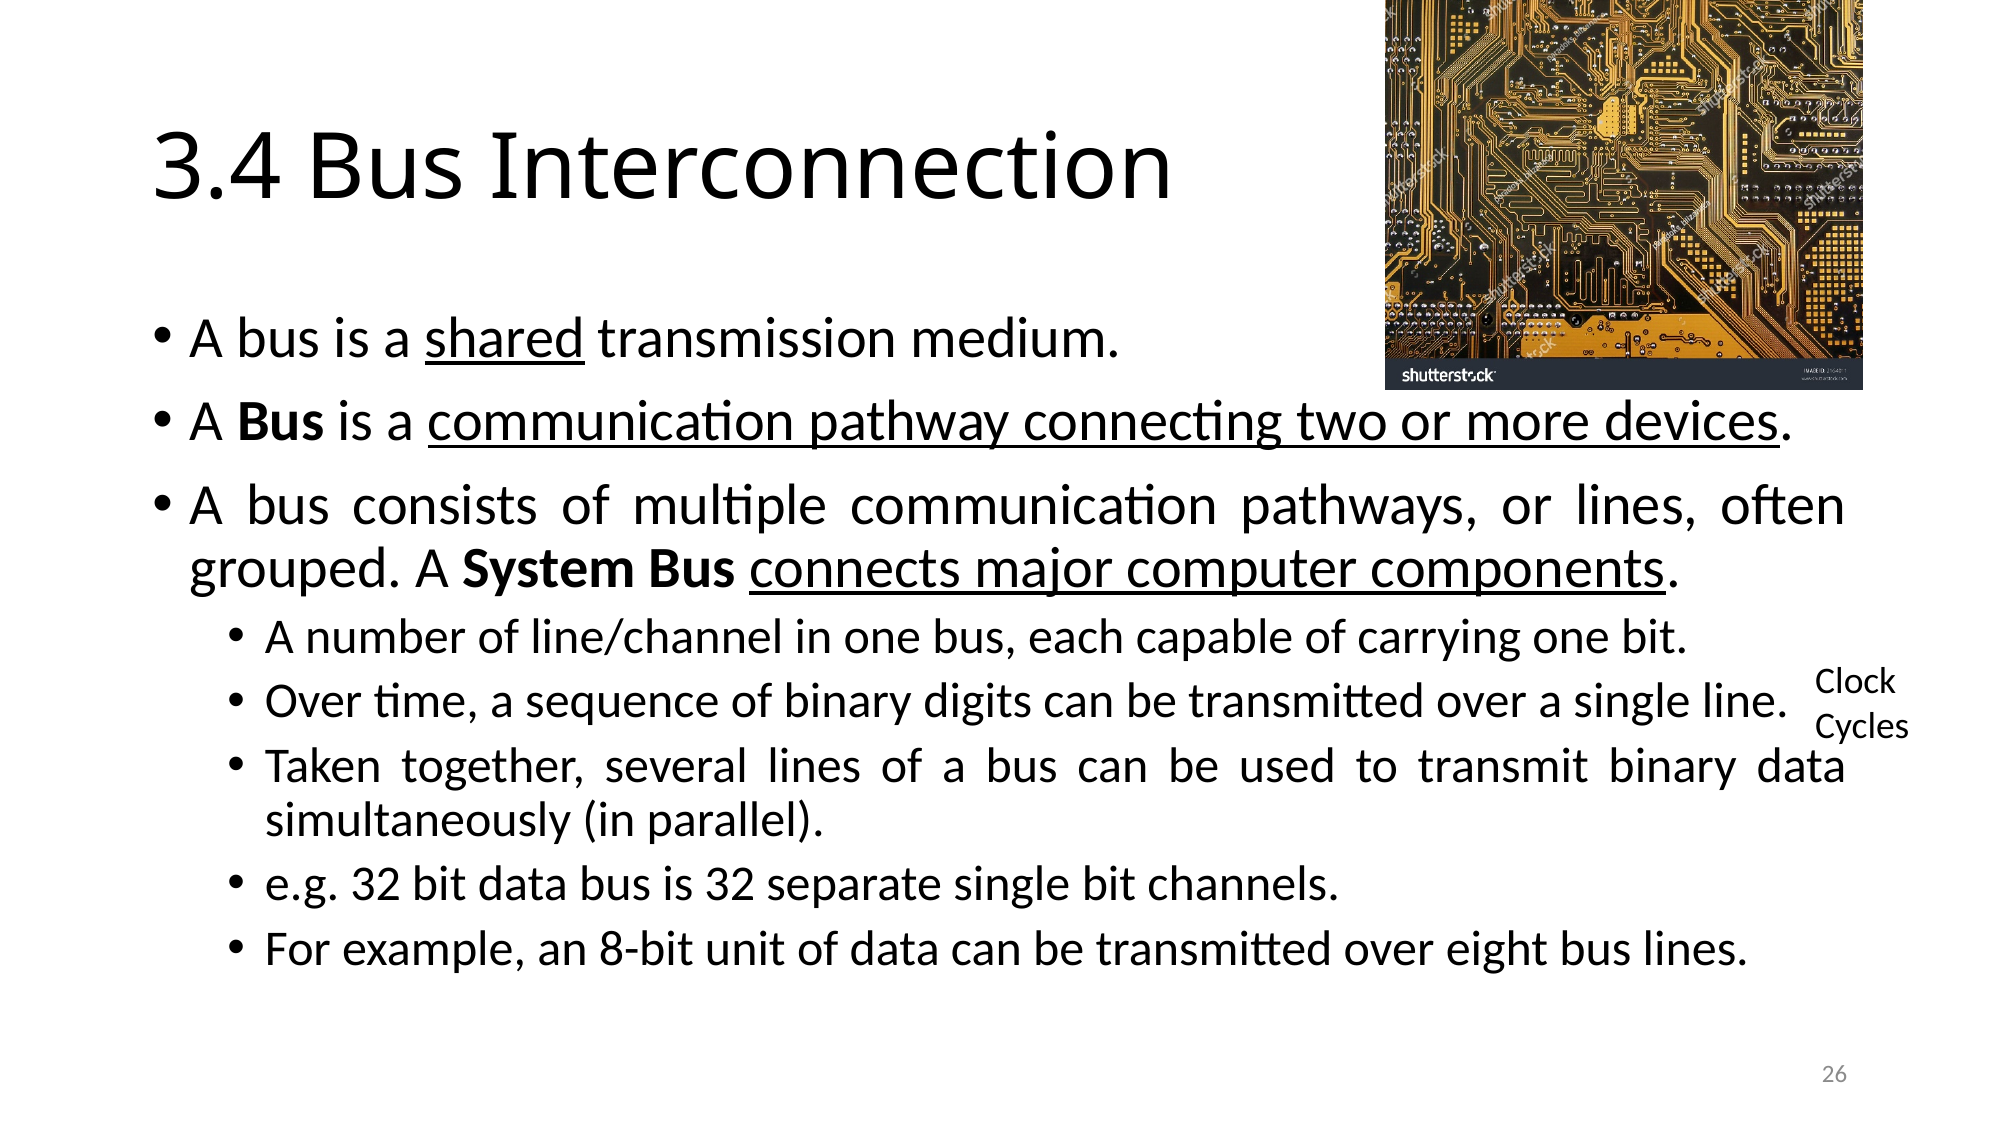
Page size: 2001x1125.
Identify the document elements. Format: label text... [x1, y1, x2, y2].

list A bus is a shared transmission medium. A Bus is a communication pathway connecting two or more devices. A bus consists of multiple communication pathways, or lines, often grouped. A System Bus connects major computer components. A number of line/channel in one bus, each capable of carrying one bit. Over time, a sequence of binary digits can be transmitted over a single line. Taken together, several lines of a bus can be used to transmit binary data simultaneously (in parallel). e.g. 32 bit data bus is 32 separate single bit channels. For example, an 8-bit unit of data can be transmitted over eight bus lines. [137, 299, 1863, 1014]
title 3.4 Bus Interconnection [137, 59, 1385, 278]
slide_number 26 [1412, 1042, 1863, 1103]
text_box Clock Cycles [1800, 648, 1925, 754]
picture [1385, 0, 1863, 390]
